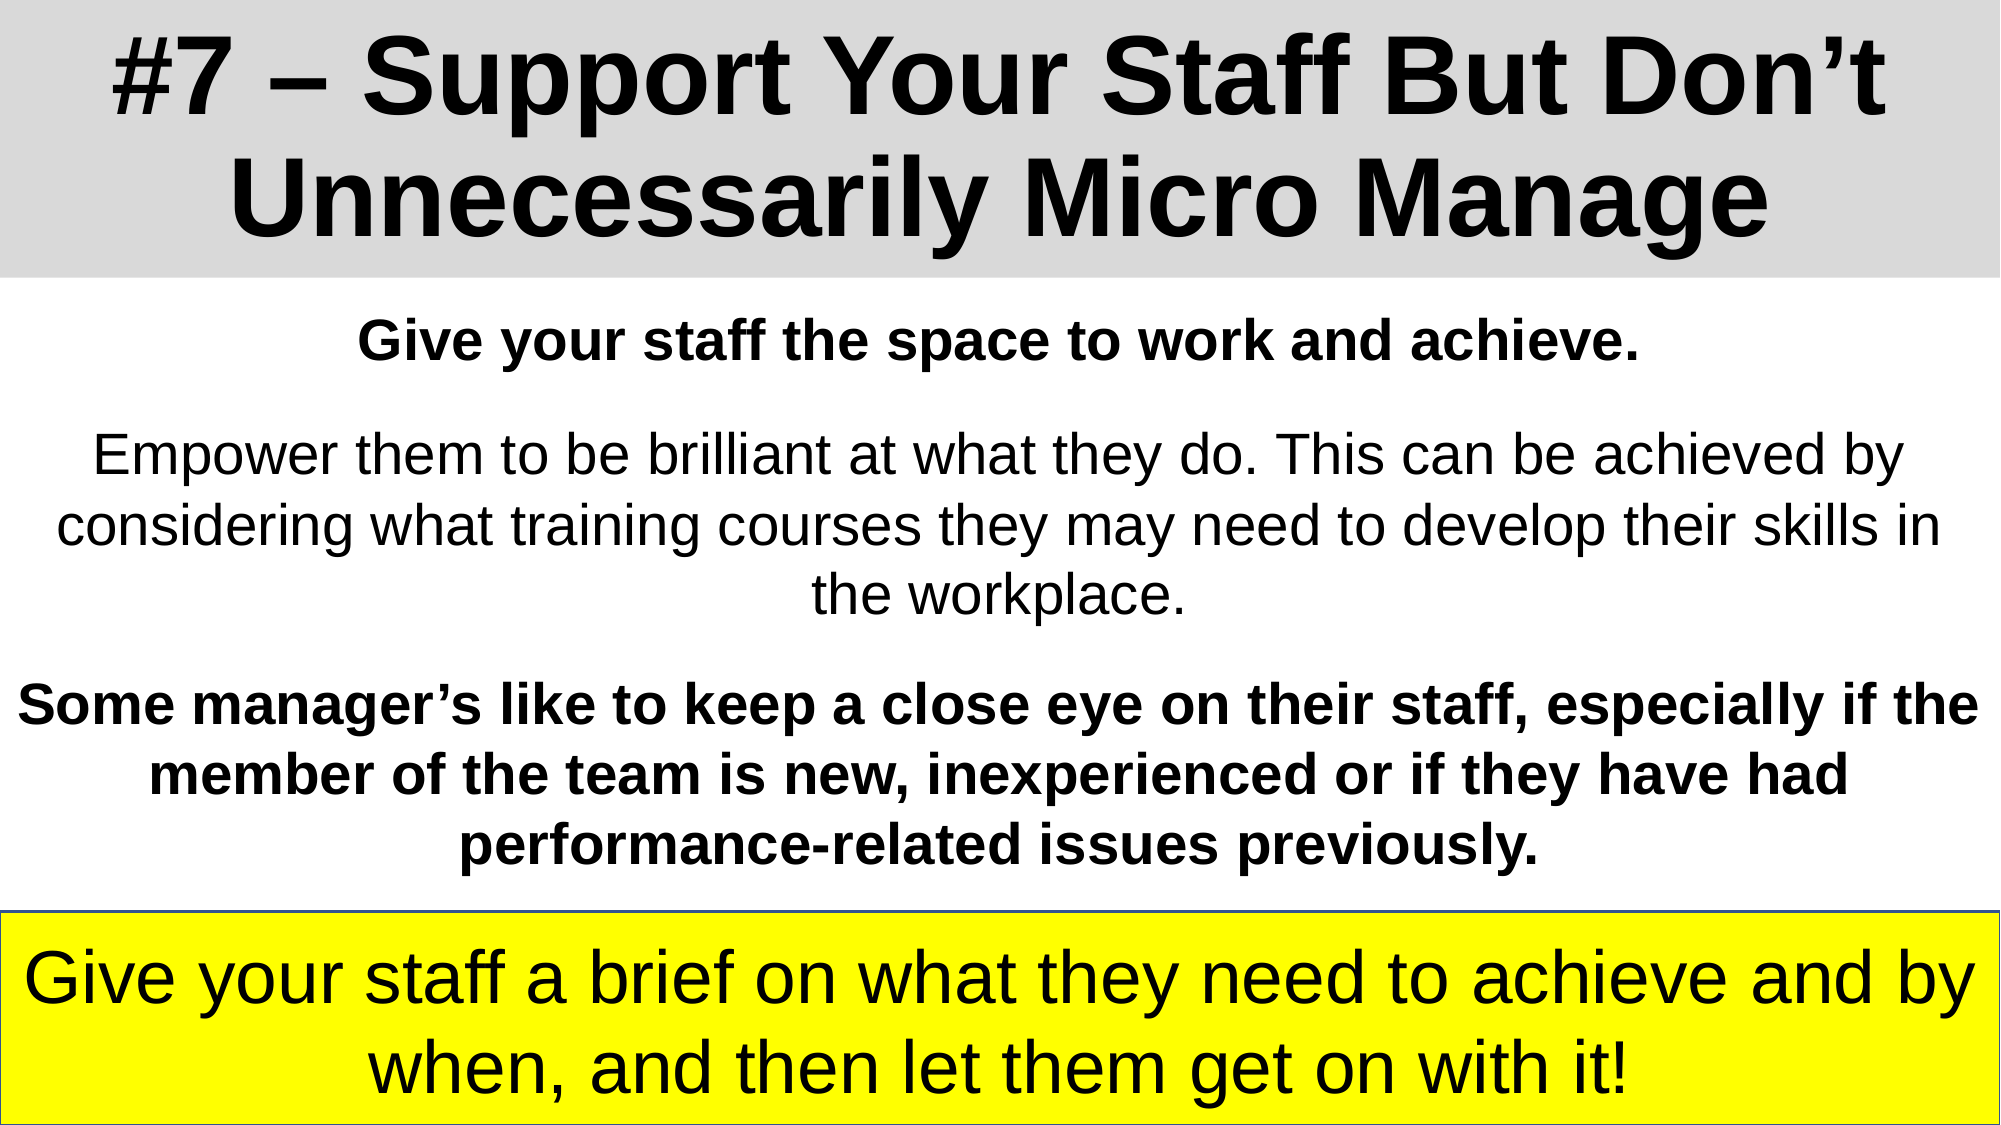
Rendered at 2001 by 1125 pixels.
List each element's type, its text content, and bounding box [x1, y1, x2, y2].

text_box Give your staff the space to work and achieve. Empower them to be brilliant at what they do. This can be achieved by considering what training courses they may need to develop their skills in the workplace. Some manager’s like to keep a close eye on their staff, especially if the member of the team is new, inexperienced or if they have had performance-related issues previously. [0, 294, 2000, 884]
title #7 – Support Your Staff But Don’t Unnecessarily Micro Manage [0, 0, 2000, 278]
text_box Give your staff a brief on what they need to achieve and by when, and then let them get on with it! [0, 910, 2000, 1125]
